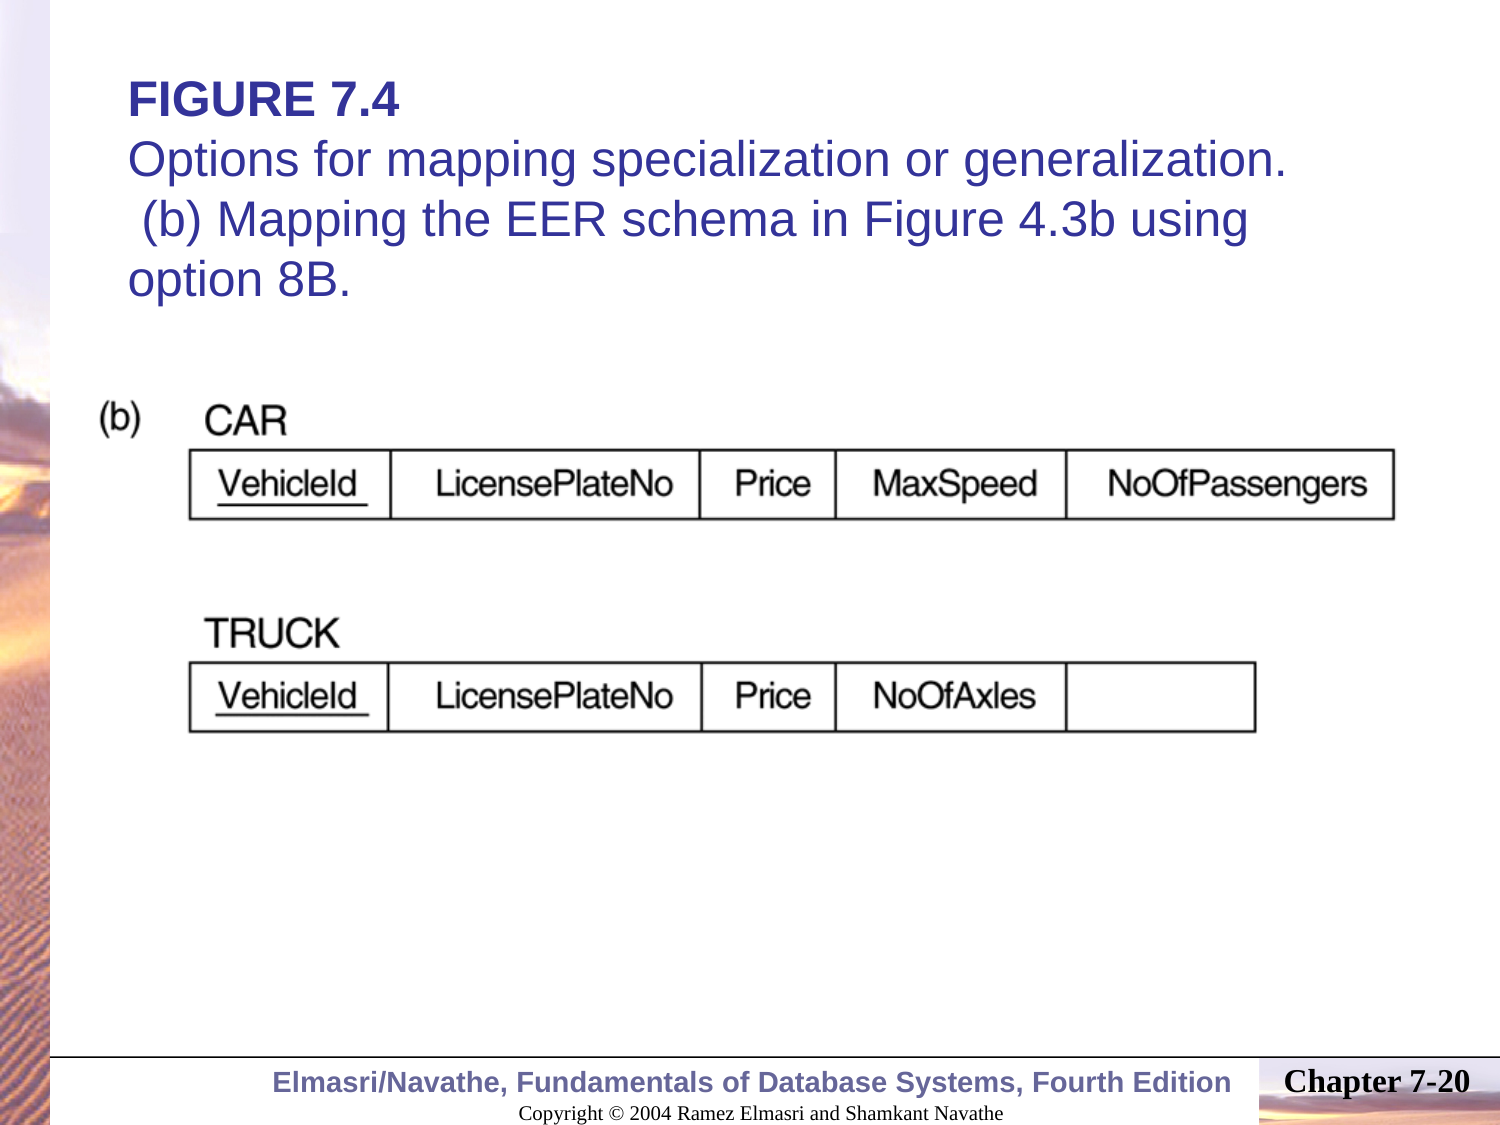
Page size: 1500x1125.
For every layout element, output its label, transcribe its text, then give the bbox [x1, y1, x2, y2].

picture [98, 387, 1401, 738]
picture [1259, 1058, 1500, 1125]
text_box FIGURE 7.4 Options for mapping specialization or generalization. (b) Mapping the EER schema in Figure 4.3b using option 8B. [112, 58, 1388, 247]
slide_number Chapter 7-20 [1173, 1047, 1487, 1112]
picture [0, 0, 50, 1125]
